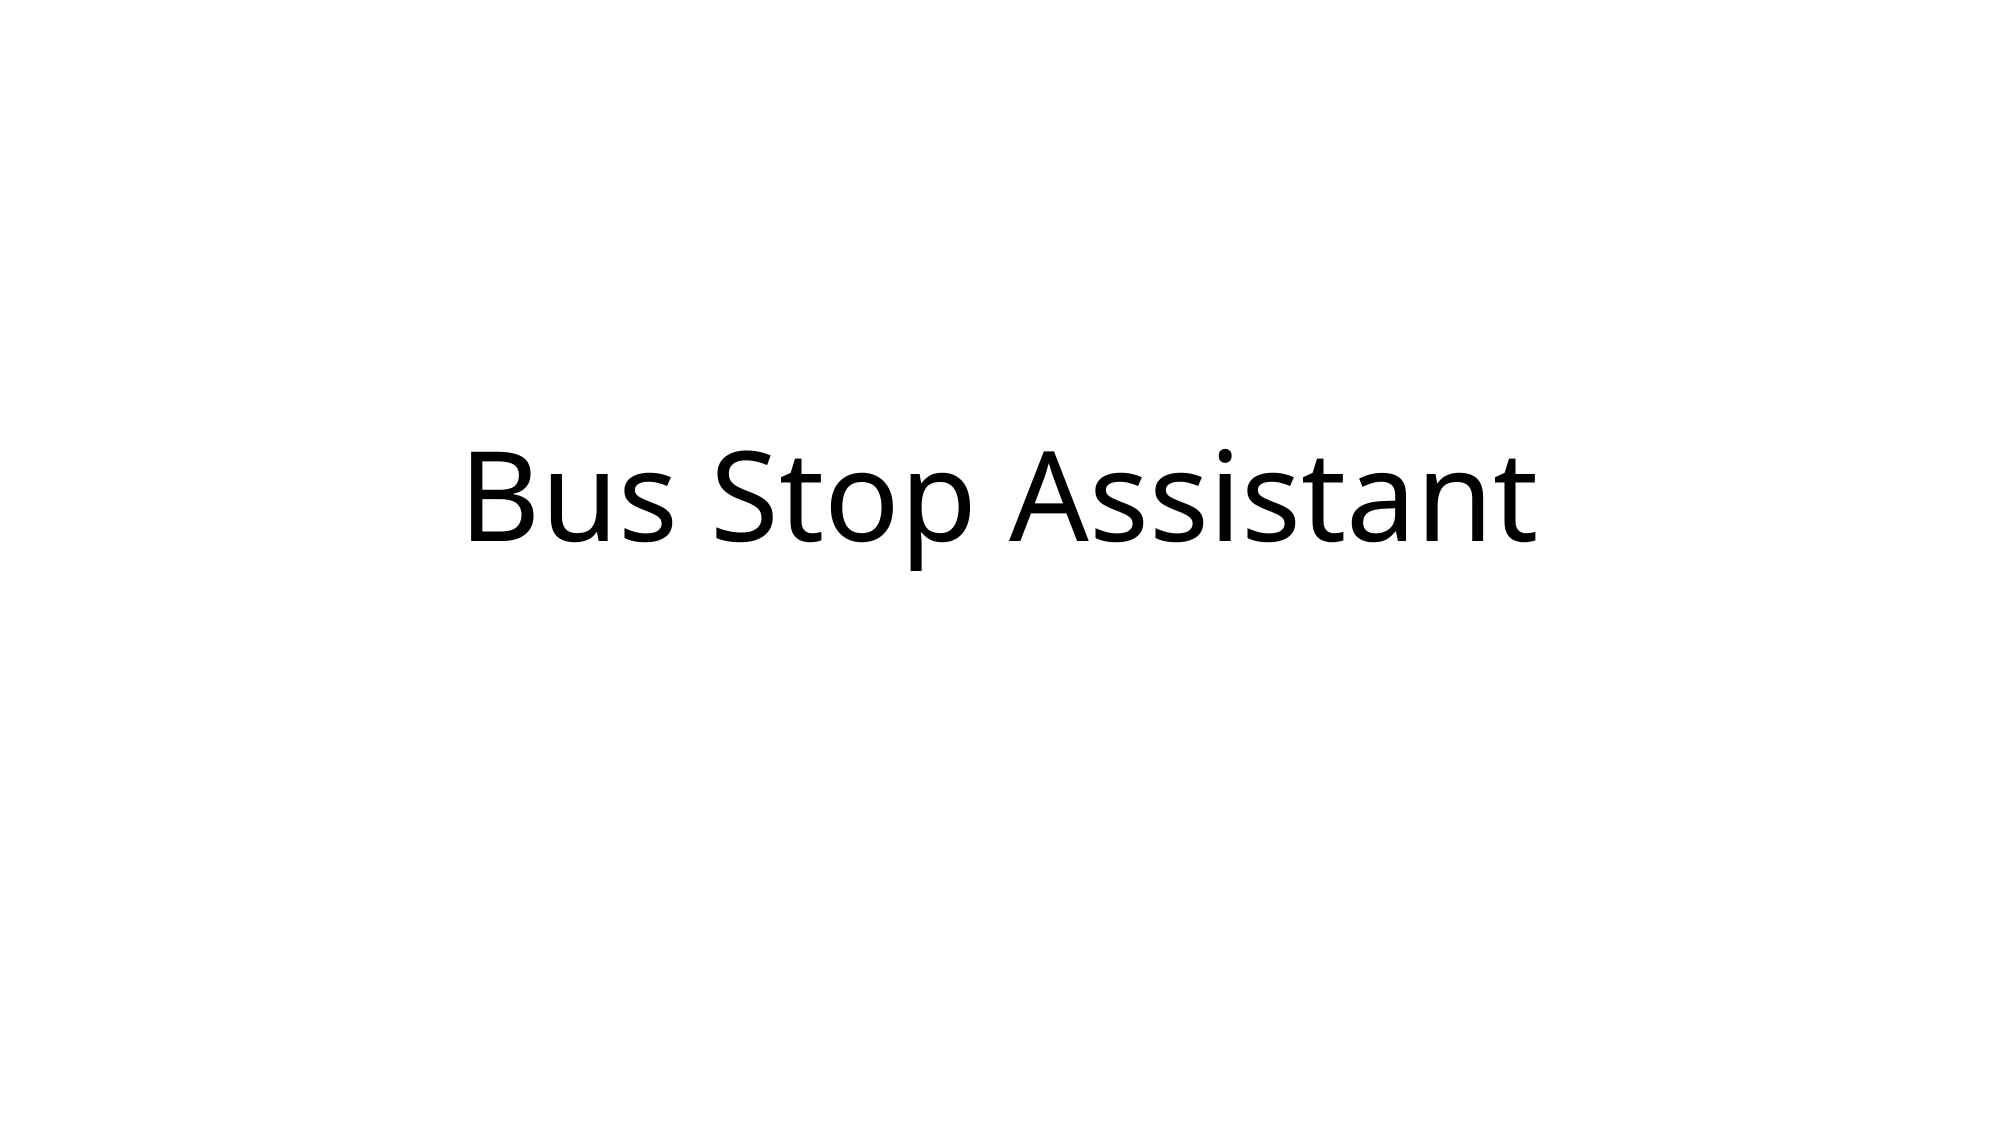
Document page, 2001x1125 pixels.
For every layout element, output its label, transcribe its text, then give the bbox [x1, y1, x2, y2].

title Bus Stop Assistant [249, 184, 1750, 576]
